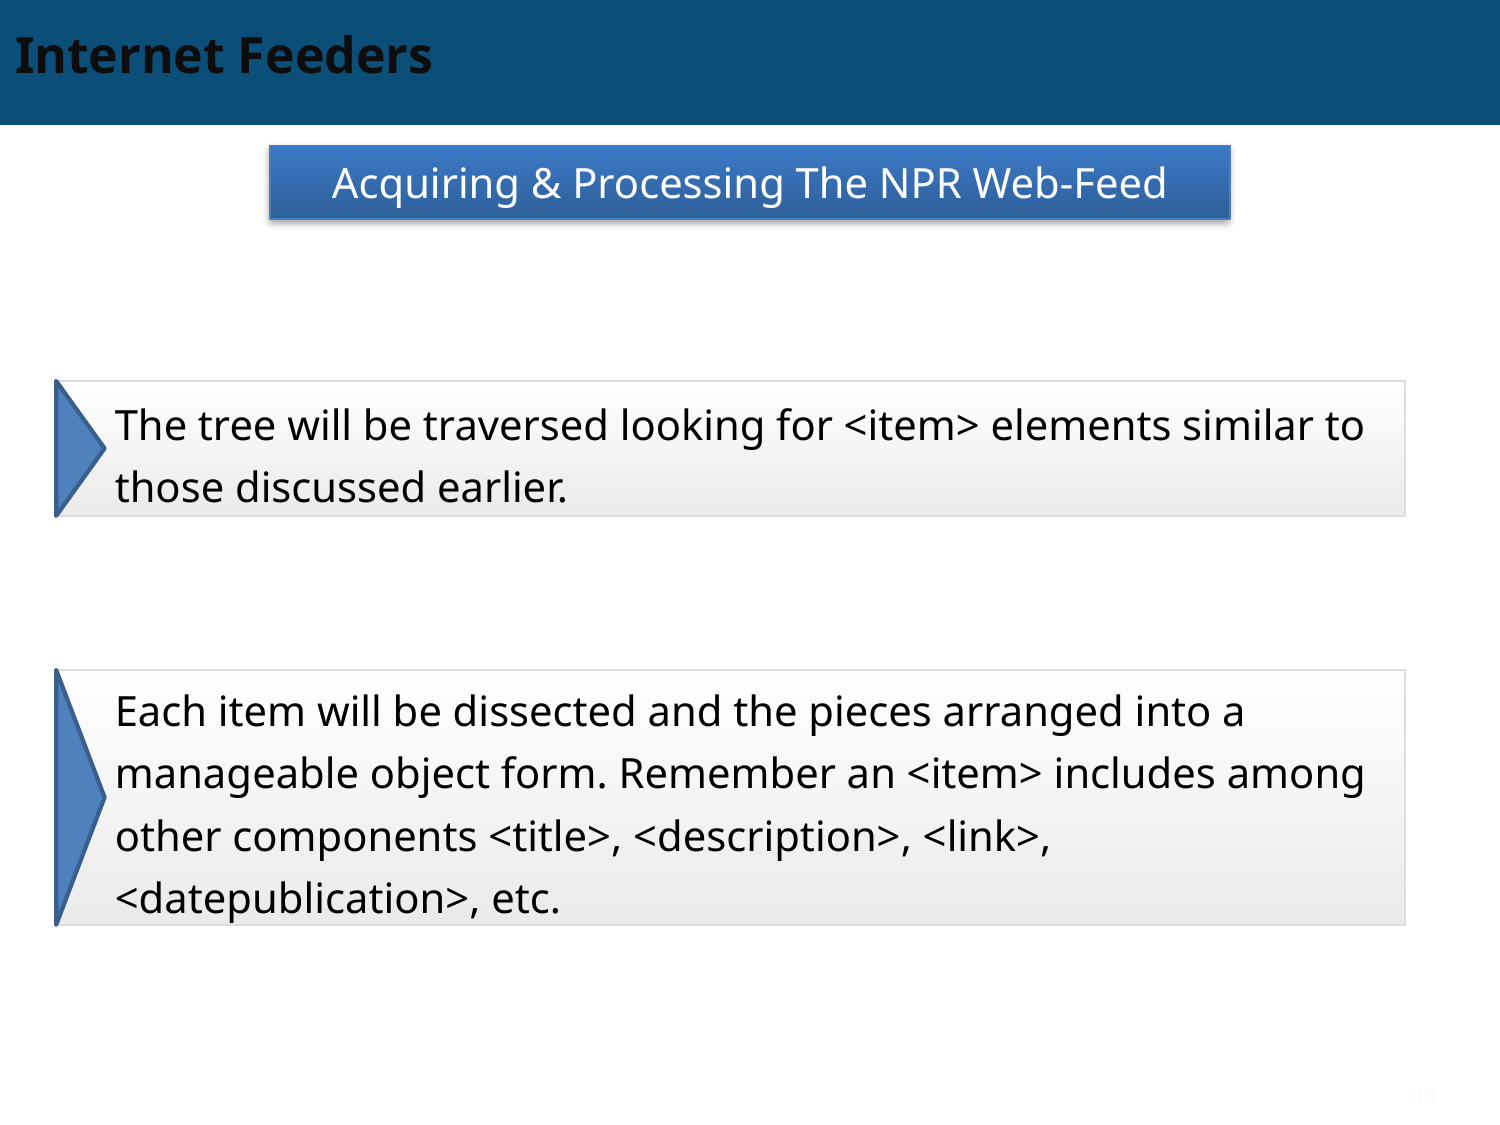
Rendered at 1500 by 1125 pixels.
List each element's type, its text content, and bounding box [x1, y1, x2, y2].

text_box Acquiring & Processing The NPR Web-Feed [269, 145, 1231, 220]
title Internet Feeders [0, 21, 1351, 86]
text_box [54, 669, 1406, 926]
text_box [54, 380, 1406, 517]
